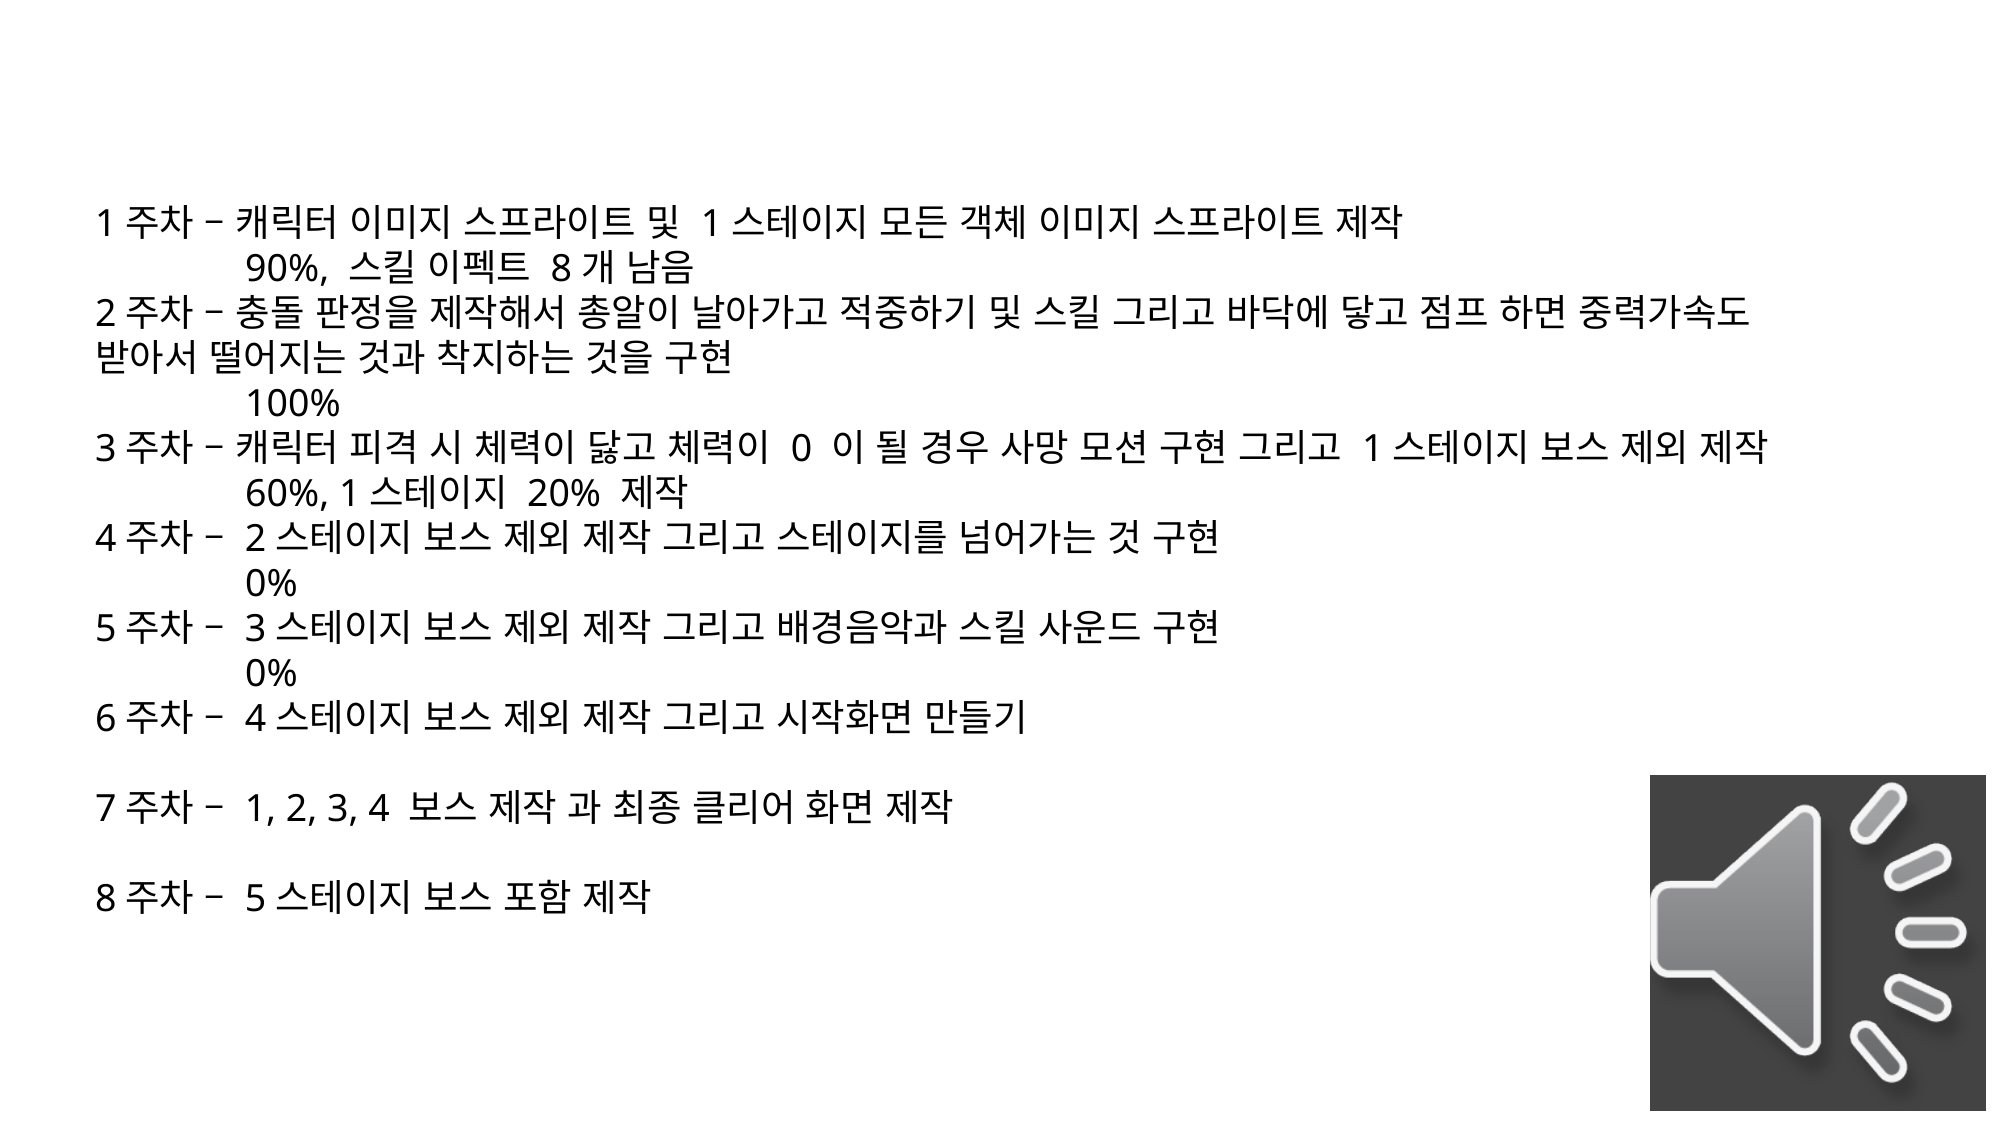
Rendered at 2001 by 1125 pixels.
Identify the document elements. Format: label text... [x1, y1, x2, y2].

picture [1648, 773, 1987, 1112]
text_box 1주차 – 캐릭터 이미지 스프라이트 및 1스테이지 모든 객체 이미지 스프라이트 제작 90%, 스킬 이펙트 8개 남음 2주차 – 충돌 판정을 제작해서 총알이 날아가고 적중하기 및 스킬 그리고 바닥에 닿고 점프 하면 중력가속도 받아서 떨어지는 것과 착지하는 것을 구현 100% 3주차 – 캐릭터 피격 시 체력이 닳고 체력이 0 이 될 경우 사망 모션 구현 그리고 1스테이지 보스 제외 제작 60%, 1스테이지 20% 제작 4주차 – 2스테이지 보스 제외 제작 그리고 스테이지를 넘어가는 것 구현 0% 5주차 – 3스테이지 보스 제외 제작 그리고 배경음악과 스킬 사운드 구현 0% 6주차 – 4스테이지 보스 제외 제작 그리고 시작화면 만들기 7주차 – 1, 2, 3, 4 보스 제작 과 최종 클리어 화면 제작 8주차 – 5스테이지 보스 포함 제작 [80, 191, 1929, 927]
